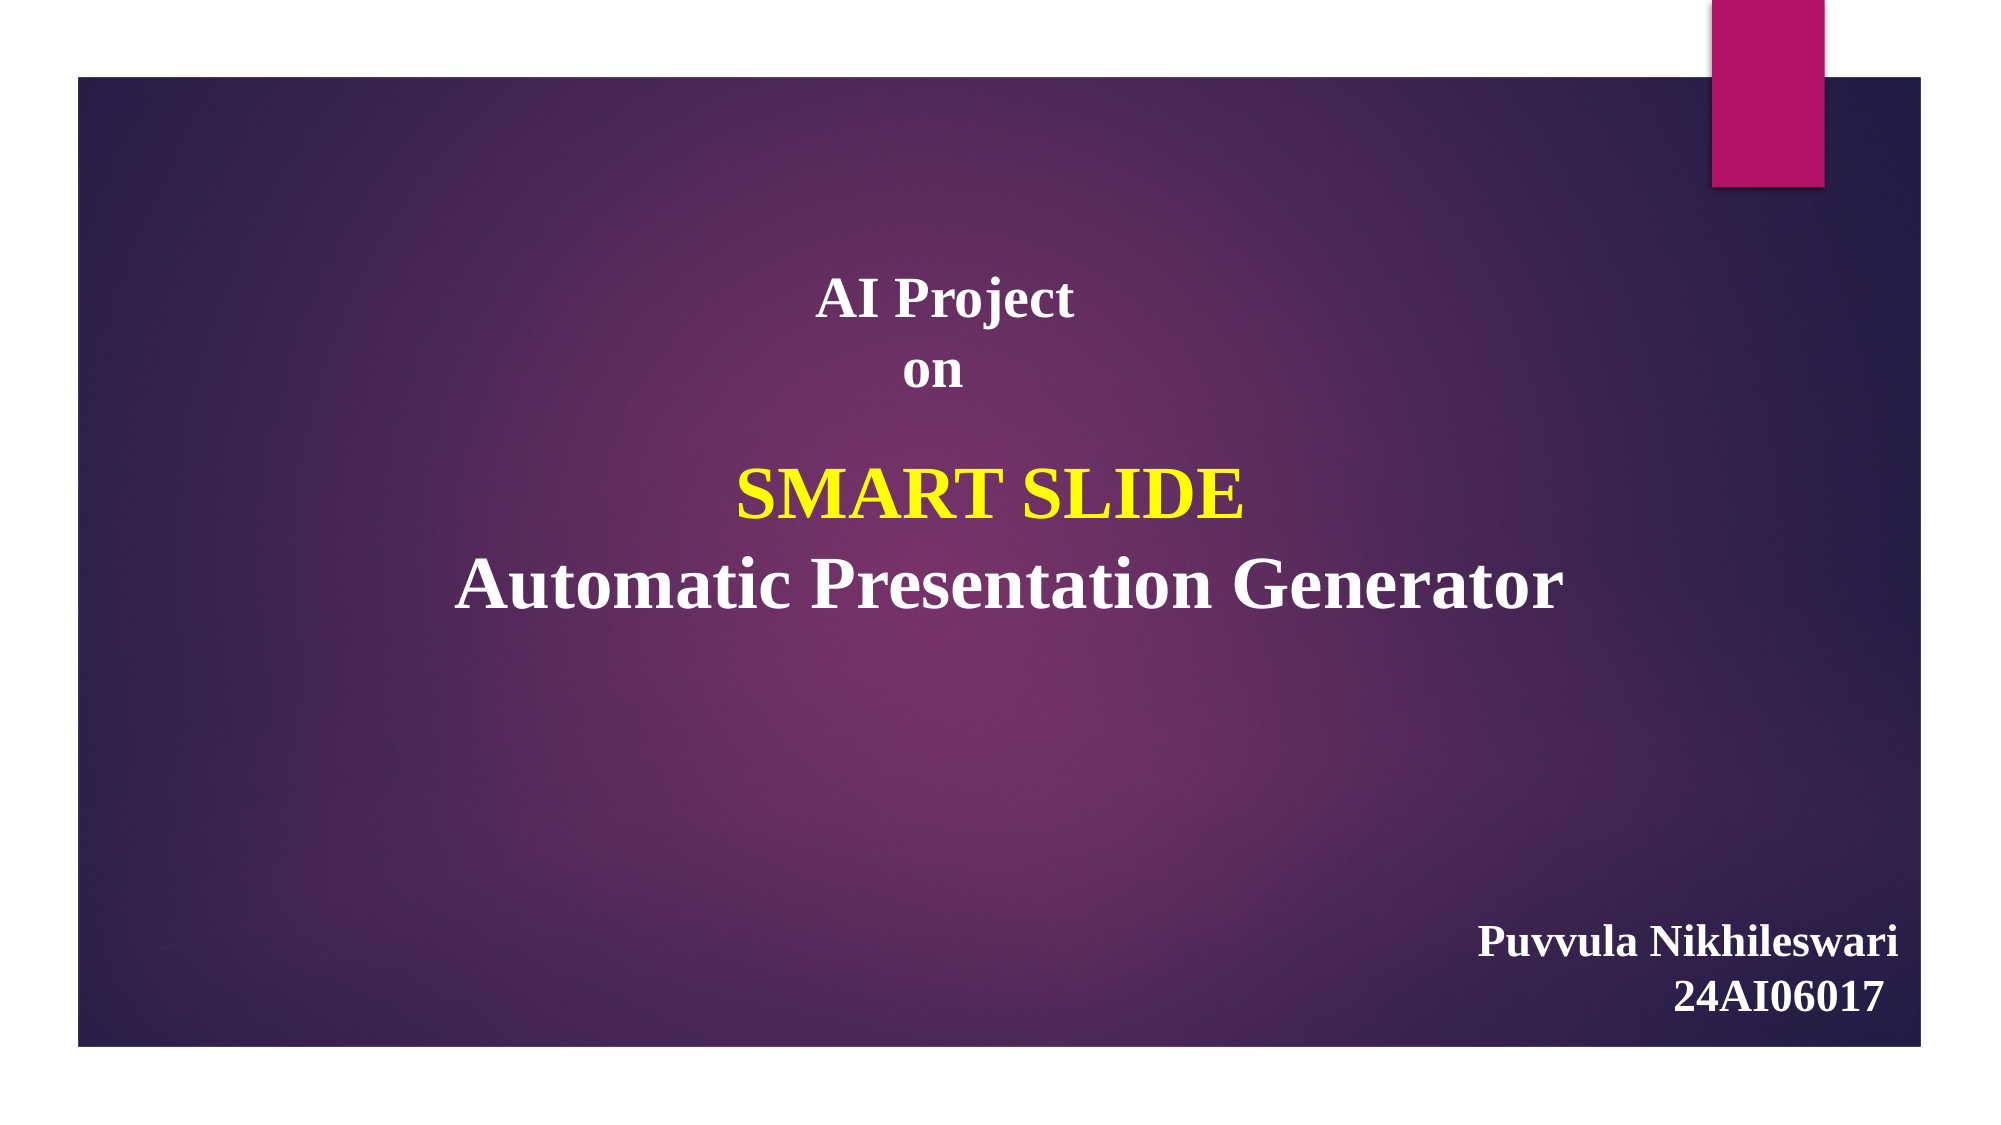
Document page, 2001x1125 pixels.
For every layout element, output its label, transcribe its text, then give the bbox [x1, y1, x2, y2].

text_box Puvvula Nikhileswari 24AI06017 [1462, 903, 1921, 1029]
text_box SMART SLIDE Automatic Presentation Generator [233, 436, 1892, 632]
text_box AI Project on [800, 251, 1636, 477]
